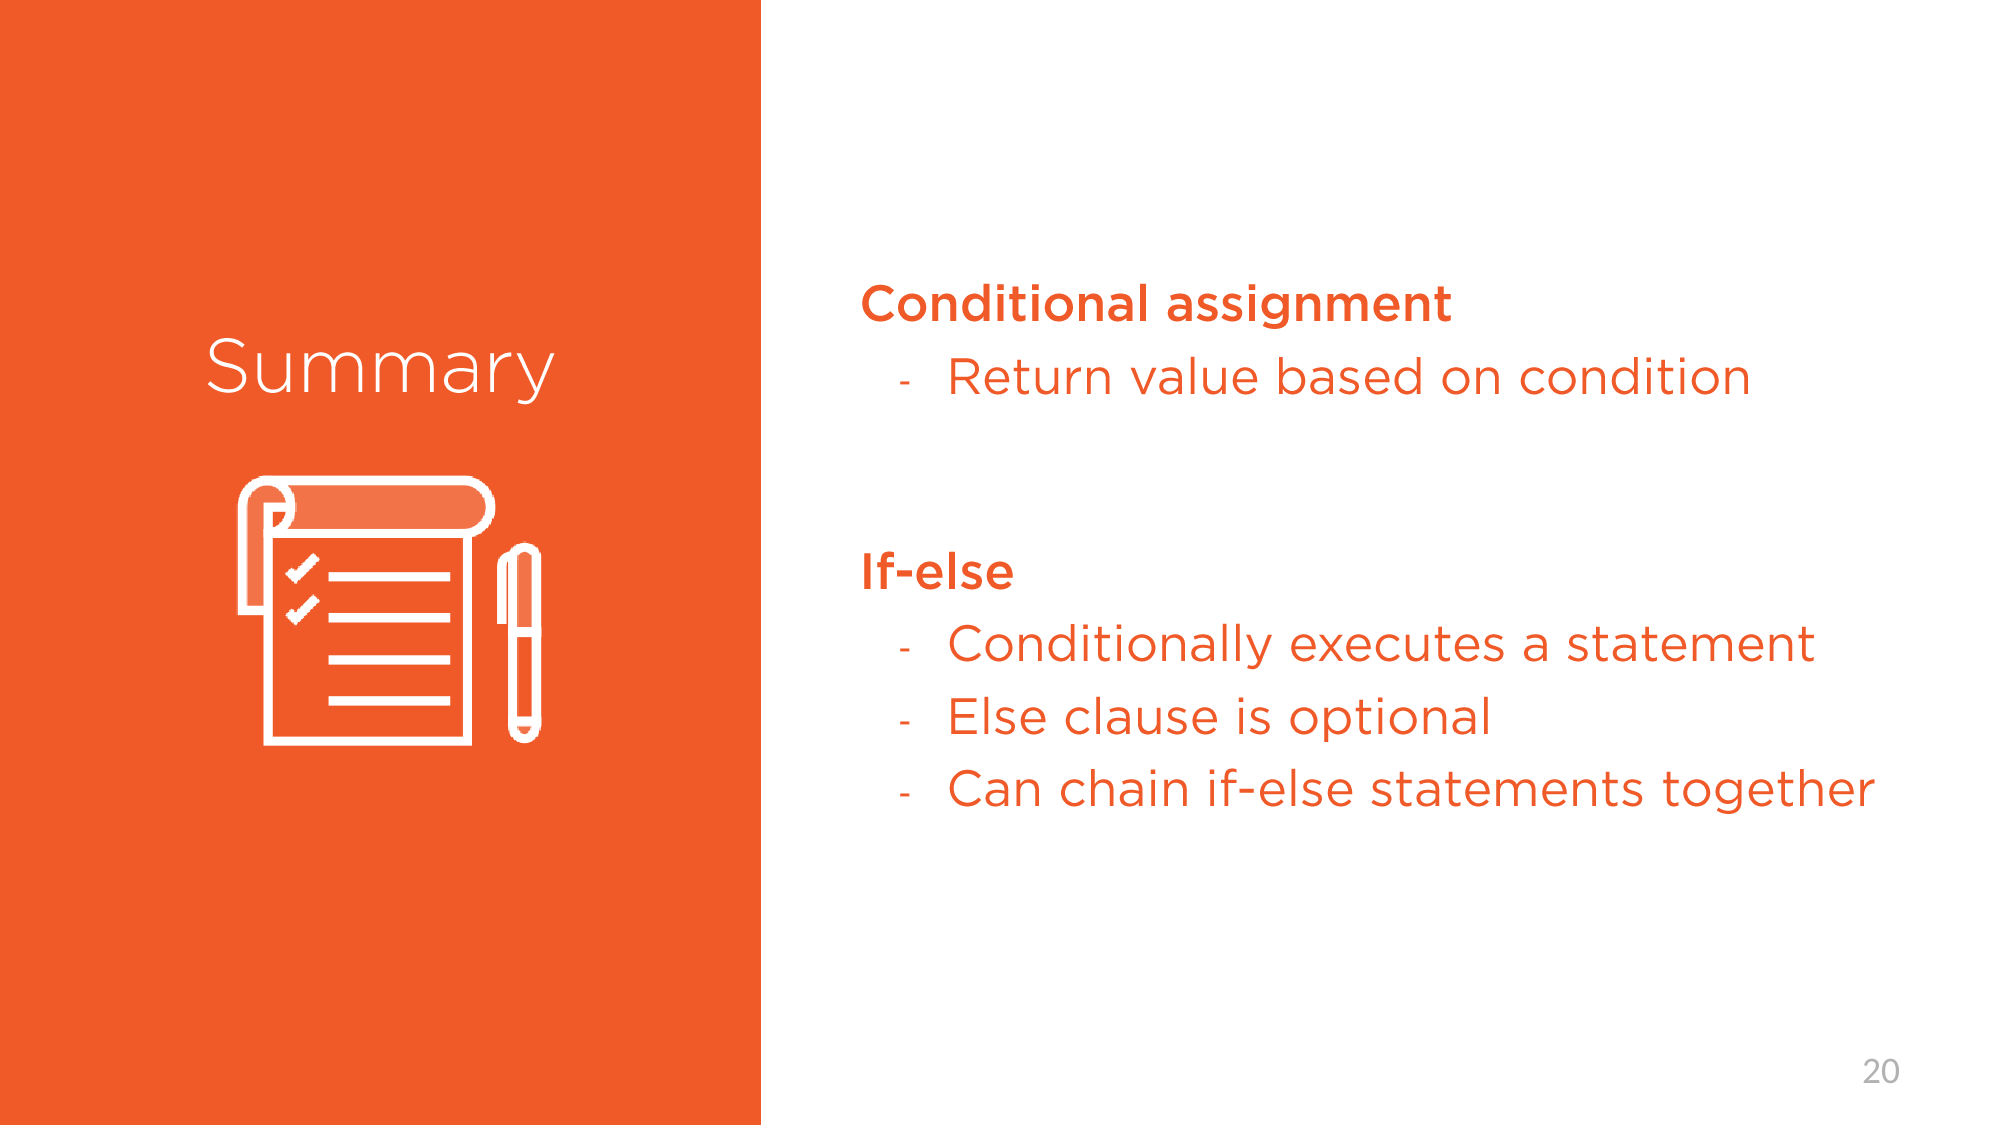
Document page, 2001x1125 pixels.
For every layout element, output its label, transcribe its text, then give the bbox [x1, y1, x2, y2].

picture [946, 344, 1778, 406]
picture [946, 685, 1516, 746]
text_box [946, 757, 1902, 819]
text_box - - - [896, 621, 916, 814]
picture [0, 0, 761, 1125]
slide_number 20 [1440, 1046, 1900, 1103]
picture [946, 612, 1842, 674]
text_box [859, 540, 1040, 601]
text_box - [896, 353, 916, 401]
picture [859, 272, 1480, 333]
